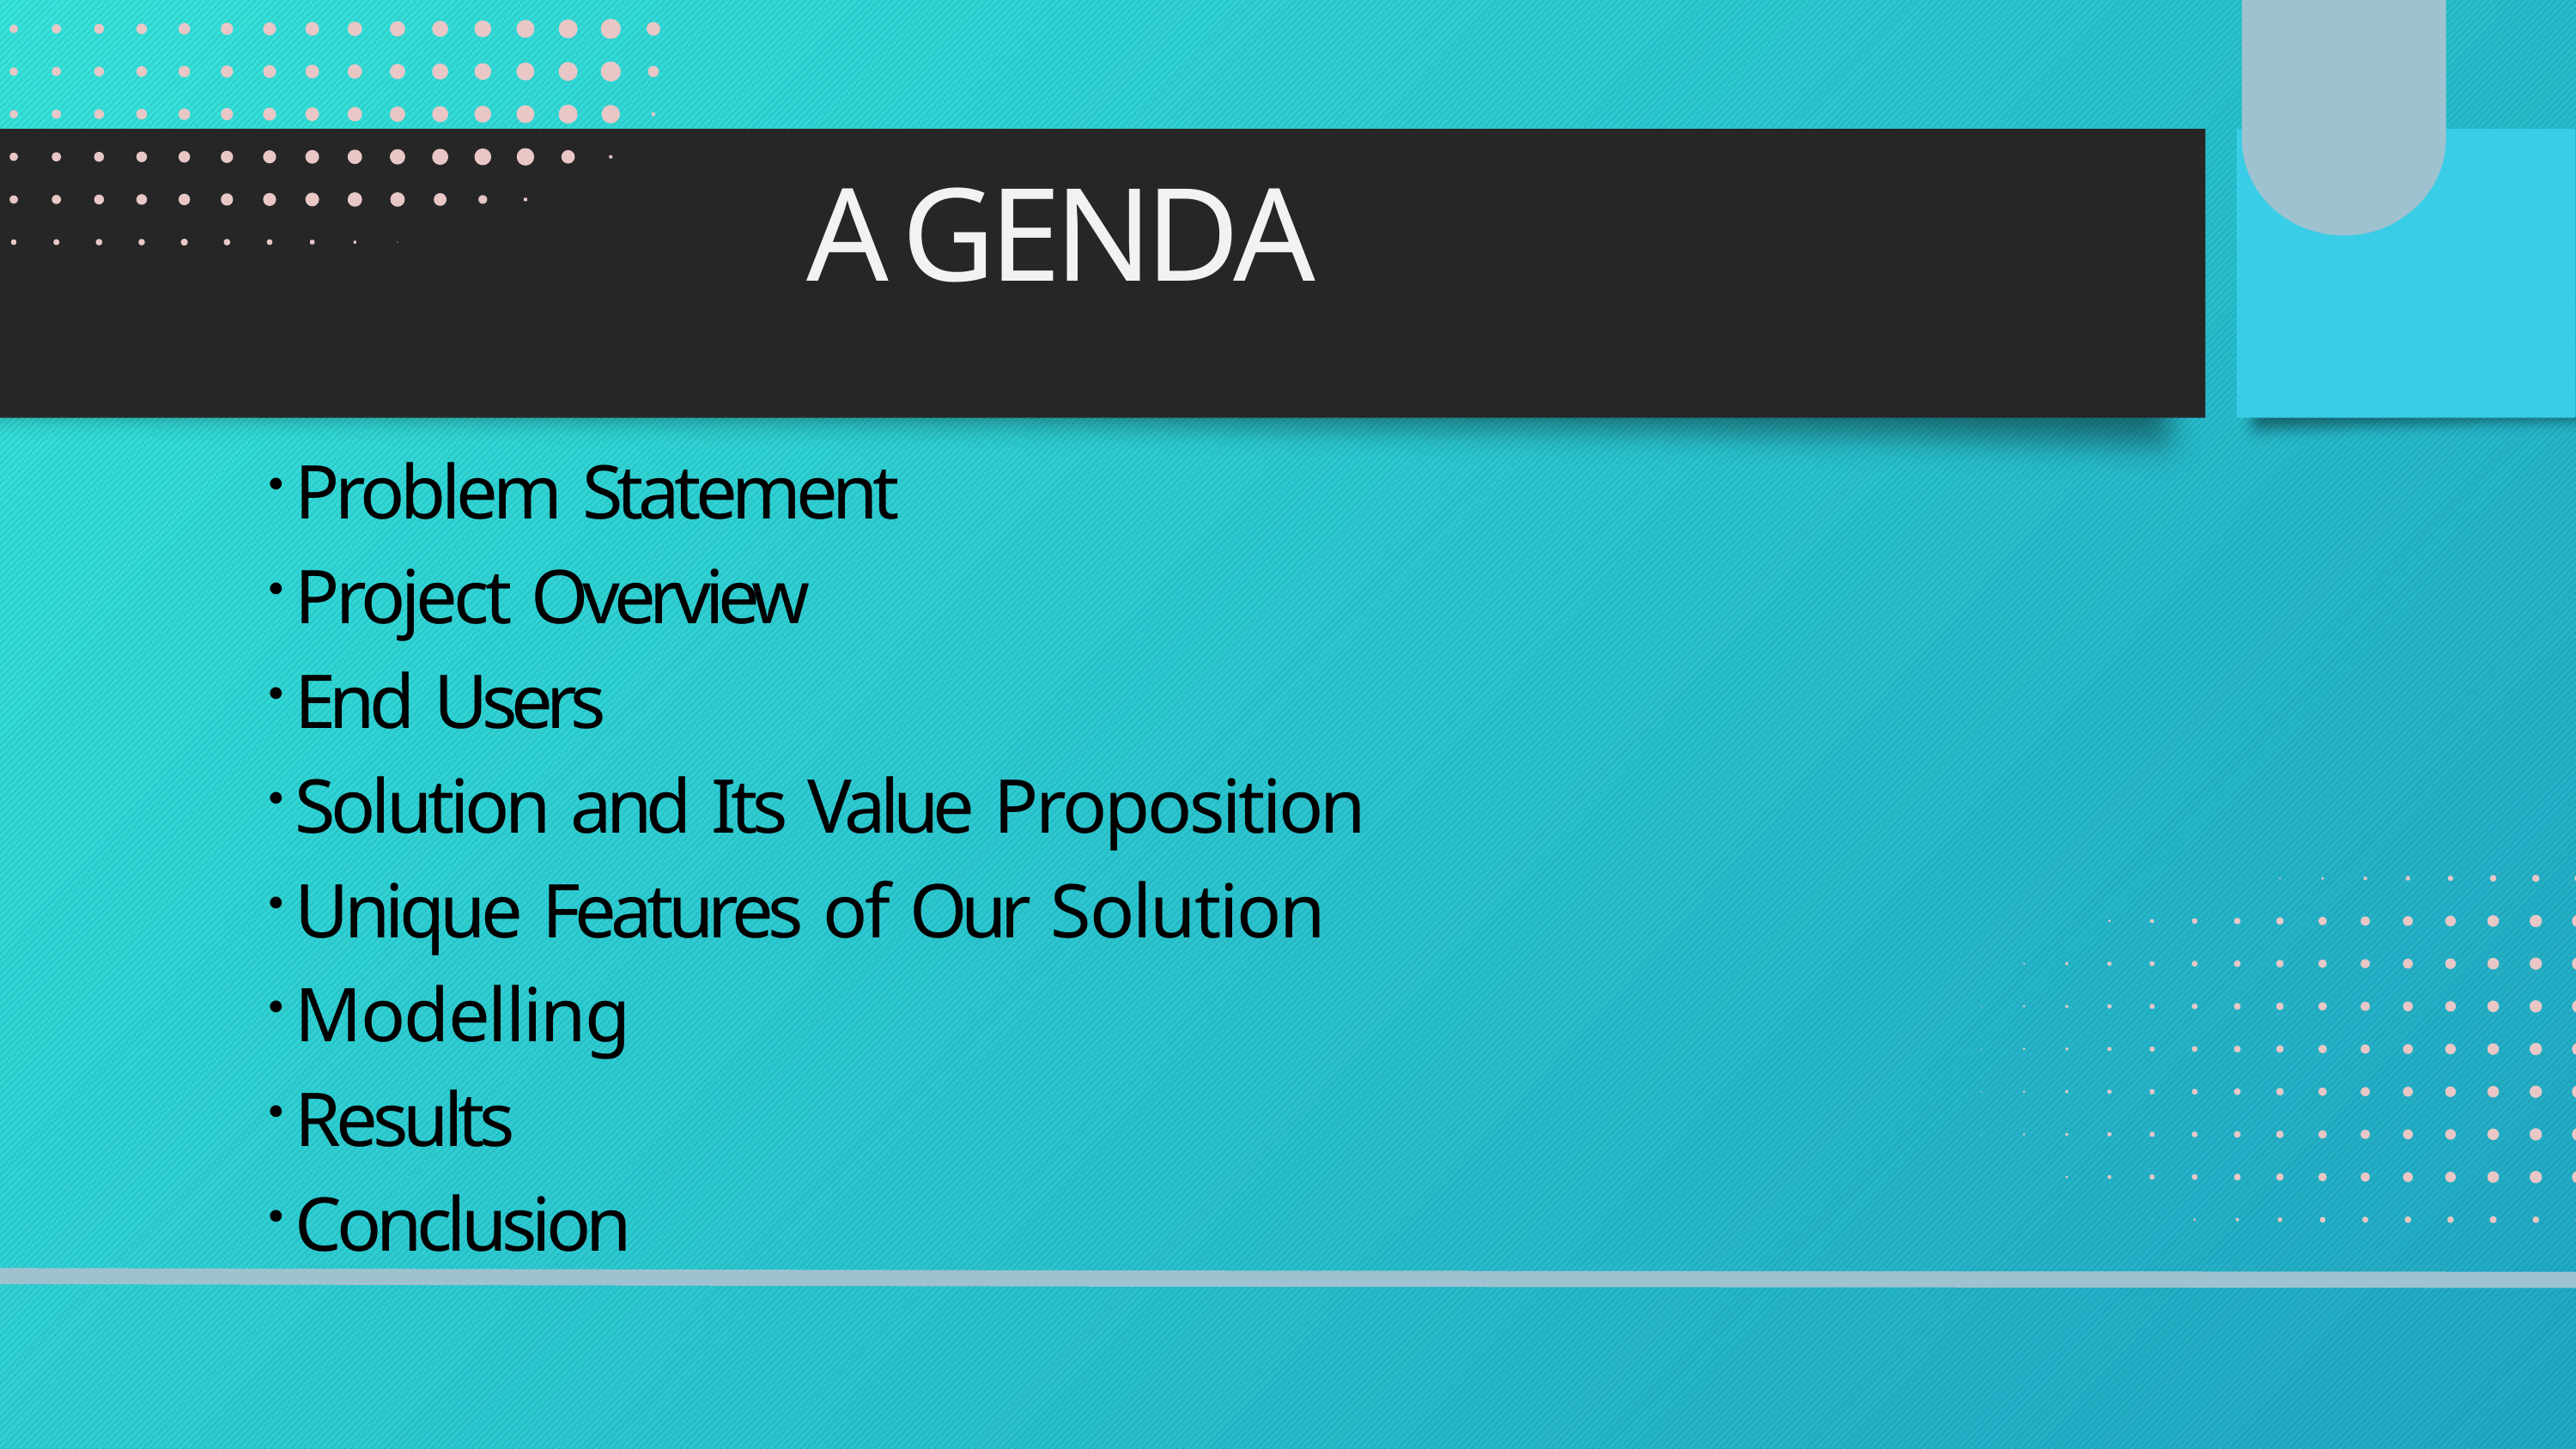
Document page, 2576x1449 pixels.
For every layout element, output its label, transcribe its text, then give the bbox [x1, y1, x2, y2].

text_box [94, 151, 105, 162]
text_box [221, 65, 234, 78]
text_box [2318, 1002, 2327, 1011]
text_box [2445, 1171, 2457, 1183]
text_box [432, 106, 448, 123]
text_box [305, 192, 319, 207]
text_box [2572, 1171, 2576, 1184]
text_box [390, 149, 405, 165]
text_box [516, 62, 535, 81]
text_box [2191, 1003, 2198, 1009]
text_box [2318, 1130, 2327, 1139]
text_box [2445, 1001, 2457, 1012]
text_box [2149, 1003, 2155, 1009]
text_box [2362, 1216, 2368, 1223]
text_box [347, 64, 362, 79]
text_box [2445, 1129, 2457, 1140]
text_box [2149, 1088, 2155, 1094]
text_box [53, 239, 60, 246]
text_box [646, 21, 660, 36]
text_box [52, 109, 62, 119]
text_box [347, 149, 362, 165]
text_box [2360, 959, 2370, 969]
text_box [474, 63, 492, 81]
text_box [647, 65, 659, 77]
text_box Problem Statement Project Overview End Users Solution and Its Value Proposition Unique Features of Our Solution Modelling Results Conclusion [268, 436, 1388, 1266]
text_box [2318, 1173, 2327, 1181]
text_box [2530, 1085, 2543, 1098]
text_box [263, 150, 276, 164]
text_box [2489, 1216, 2497, 1223]
text_box [2530, 957, 2543, 970]
text_box [2572, 914, 2576, 927]
text_box [390, 21, 405, 37]
text_box [305, 64, 319, 79]
text_box [11, 239, 16, 246]
text_box [432, 21, 448, 37]
text_box [2487, 1128, 2500, 1141]
text_box [221, 150, 234, 163]
text_box [178, 150, 191, 163]
text_box [2445, 915, 2457, 927]
text_box [2233, 1131, 2241, 1138]
text_box [347, 191, 362, 207]
text_box [474, 106, 492, 123]
text_box [2532, 1216, 2539, 1223]
text_box [2360, 916, 2370, 926]
text_box [221, 193, 234, 206]
text_box [2318, 959, 2327, 968]
text_box [2530, 1042, 2543, 1056]
text_box [2275, 1131, 2284, 1138]
text_box [136, 66, 148, 77]
text_box [263, 21, 276, 36]
picture [2236, 418, 2576, 447]
text_box [223, 239, 231, 246]
text_box [516, 148, 535, 166]
text_box [2233, 1088, 2241, 1095]
text_box [136, 194, 148, 205]
text_box [2149, 1046, 2155, 1052]
text_box [2233, 1173, 2241, 1181]
text_box [558, 62, 578, 82]
text_box [2403, 958, 2414, 969]
text_box [266, 239, 273, 246]
text_box [2487, 1171, 2500, 1183]
text_box [2403, 916, 2414, 926]
text_box [600, 18, 621, 39]
text_box [2572, 957, 2576, 970]
text_box [2191, 1173, 2198, 1180]
text_box [561, 149, 575, 164]
text_box [2275, 1173, 2284, 1181]
picture [1388, 436, 2206, 484]
text_box [305, 21, 319, 36]
text_box [2360, 1172, 2370, 1182]
text_box [221, 107, 234, 121]
text_box [2530, 914, 2543, 928]
text_box [2487, 915, 2500, 927]
text_box [2487, 957, 2500, 970]
text_box [2149, 961, 2155, 967]
text_box [2149, 1131, 2155, 1137]
text_box [2403, 1044, 2414, 1054]
text_box [94, 109, 105, 119]
text_box [2275, 917, 2284, 925]
text_box [178, 22, 191, 35]
text_box [2233, 1046, 2241, 1052]
text_box [2487, 1000, 2500, 1013]
text_box [2530, 1170, 2543, 1184]
text_box [2233, 918, 2241, 925]
text_box [2403, 1001, 2414, 1012]
text_box [0, 1268, 2576, 1288]
text_box [9, 24, 18, 33]
text_box [434, 192, 447, 206]
text_box [138, 239, 145, 246]
text_box [2360, 1130, 2370, 1139]
text_box [263, 64, 276, 78]
text_box [136, 108, 148, 120]
text_box [52, 152, 62, 162]
text_box [2191, 1046, 2198, 1052]
text_box [2530, 1000, 2543, 1013]
text_box [2487, 1086, 2500, 1098]
text_box [136, 151, 148, 162]
text_box [2403, 1172, 2414, 1182]
text_box [52, 66, 62, 76]
text_box [516, 20, 535, 39]
text_box [9, 67, 18, 76]
text_box [94, 23, 105, 34]
text_box [432, 149, 448, 166]
text_box [2404, 1216, 2411, 1223]
text_box [2489, 875, 2497, 882]
text_box [2572, 1128, 2576, 1141]
text_box [136, 23, 148, 34]
text_box [305, 149, 319, 164]
text_box [390, 191, 405, 207]
text_box [180, 239, 188, 246]
text_box [94, 66, 105, 77]
text_box [263, 192, 276, 206]
text_box [2530, 1128, 2543, 1141]
text_box [9, 152, 18, 161]
text_box [94, 194, 105, 205]
text_box [52, 24, 62, 33]
text_box A G E N D A [805, 150, 1674, 191]
text_box [2233, 1003, 2241, 1010]
text_box [432, 63, 448, 80]
text_box [2275, 1088, 2284, 1096]
text_box [2445, 958, 2457, 969]
text_box [600, 61, 621, 82]
text_box [2320, 1216, 2325, 1222]
text_box [95, 239, 103, 246]
text_box [305, 107, 319, 121]
text_box [2403, 1129, 2414, 1140]
text_box [2233, 960, 2241, 967]
text_box [2275, 1045, 2284, 1053]
text_box [474, 148, 492, 166]
text_box [347, 21, 362, 36]
text_box [2275, 960, 2284, 967]
text_box [2191, 961, 2198, 967]
text_box [2318, 1045, 2327, 1053]
text_box [2445, 1086, 2457, 1097]
text_box [9, 110, 18, 118]
text_box [2318, 917, 2327, 925]
text_box [178, 193, 191, 206]
title [215, 191, 2247, 436]
text_box [221, 22, 234, 35]
text_box [2149, 1174, 2155, 1179]
text_box [390, 64, 405, 80]
text_box [178, 108, 191, 120]
text_box [390, 106, 405, 122]
text_box [2360, 1087, 2370, 1097]
text_box [2360, 1044, 2370, 1054]
text_box [2572, 1085, 2576, 1098]
text_box [478, 195, 488, 204]
text_box [347, 106, 362, 122]
text_box [2572, 1043, 2576, 1055]
text_box [601, 105, 621, 124]
text_box [2191, 1131, 2198, 1137]
text_box [558, 19, 578, 39]
text_box [2445, 1043, 2457, 1055]
text_box [2572, 1000, 2576, 1013]
text_box [2318, 1087, 2327, 1096]
text_box [2532, 875, 2540, 882]
text_box [2275, 1003, 2284, 1010]
text_box [263, 107, 276, 121]
picture [0, 418, 268, 484]
text_box [2487, 1043, 2500, 1055]
text_box [2360, 1001, 2370, 1011]
text_box [2191, 1088, 2198, 1095]
text_box [558, 104, 578, 124]
text_box [2447, 876, 2453, 882]
text_box [2241, 0, 2446, 236]
text_box [474, 20, 492, 38]
text_box [2447, 1216, 2454, 1223]
text_box [178, 65, 191, 78]
text_box [2403, 1086, 2414, 1097]
text_box [52, 195, 62, 204]
text_box [9, 195, 18, 204]
text_box [516, 105, 535, 124]
